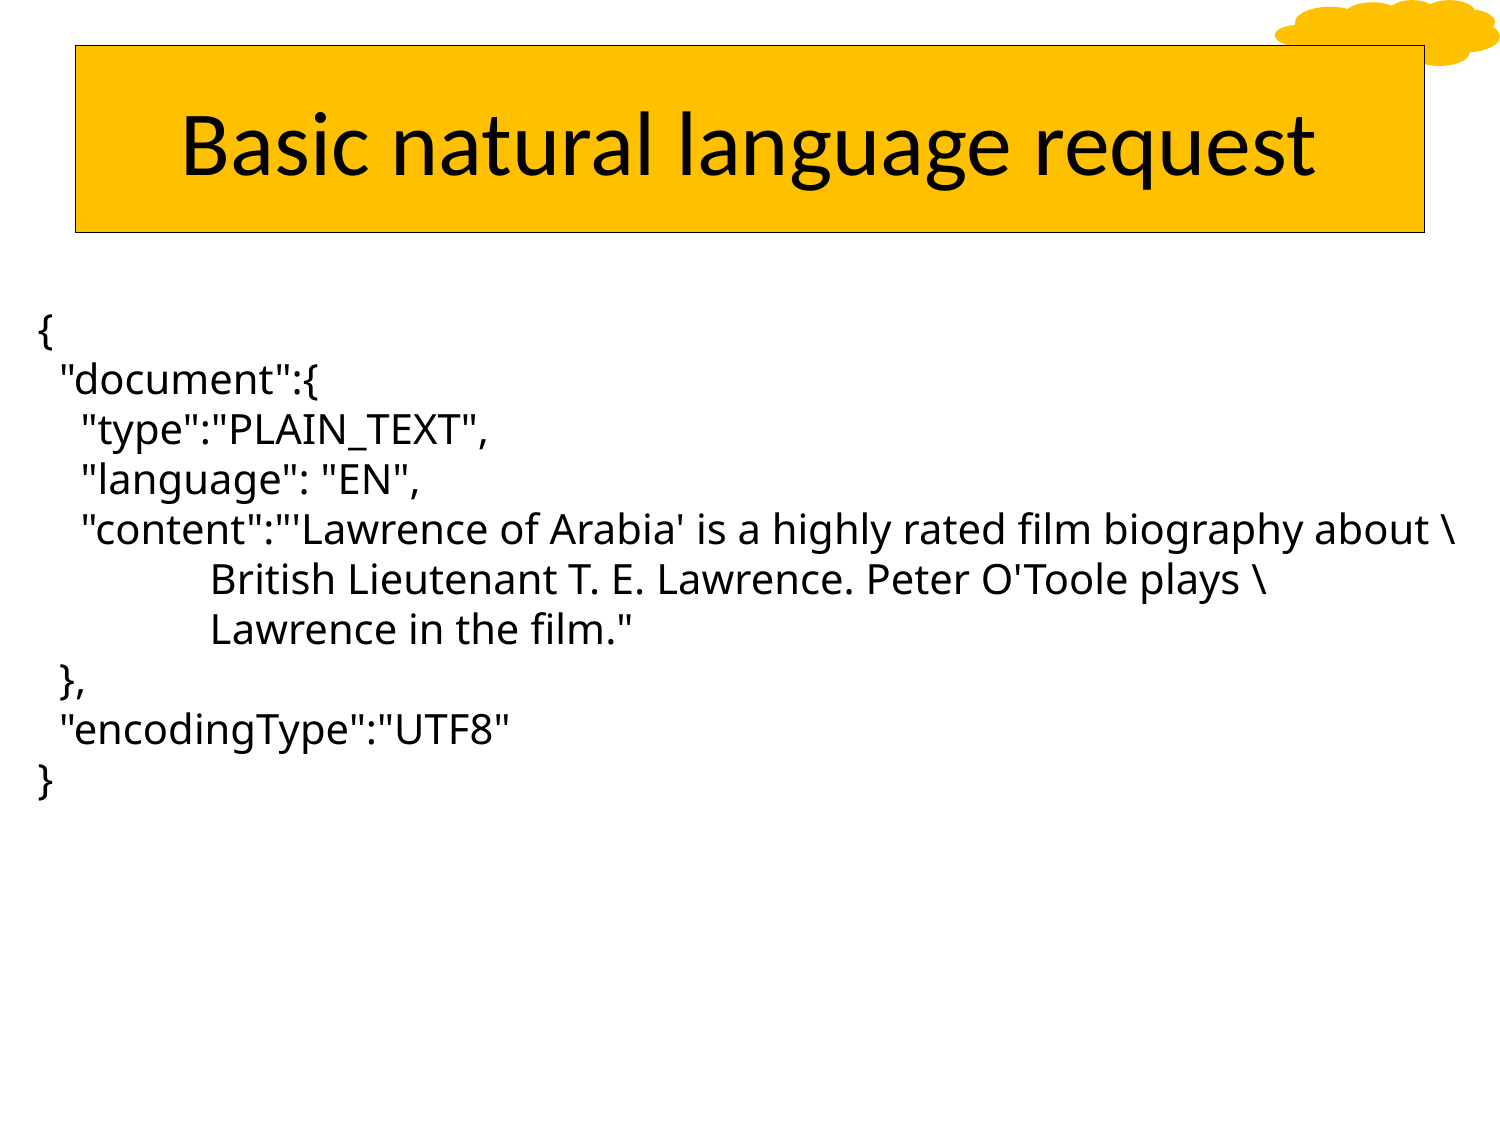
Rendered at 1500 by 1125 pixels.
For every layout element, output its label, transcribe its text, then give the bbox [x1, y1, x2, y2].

title Basic natural language request [75, 45, 1425, 233]
text_box { "document":{ "type":"PLAIN_TEXT", "language": "EN", "content":"'Lawrence of Arabia' is a highly rated film biography about \ British Lieutenant T. E. Lawrence. Peter O'Toole plays \ Lawrence in the film." }, "encodingType":"UTF8" } [22, 294, 1472, 811]
